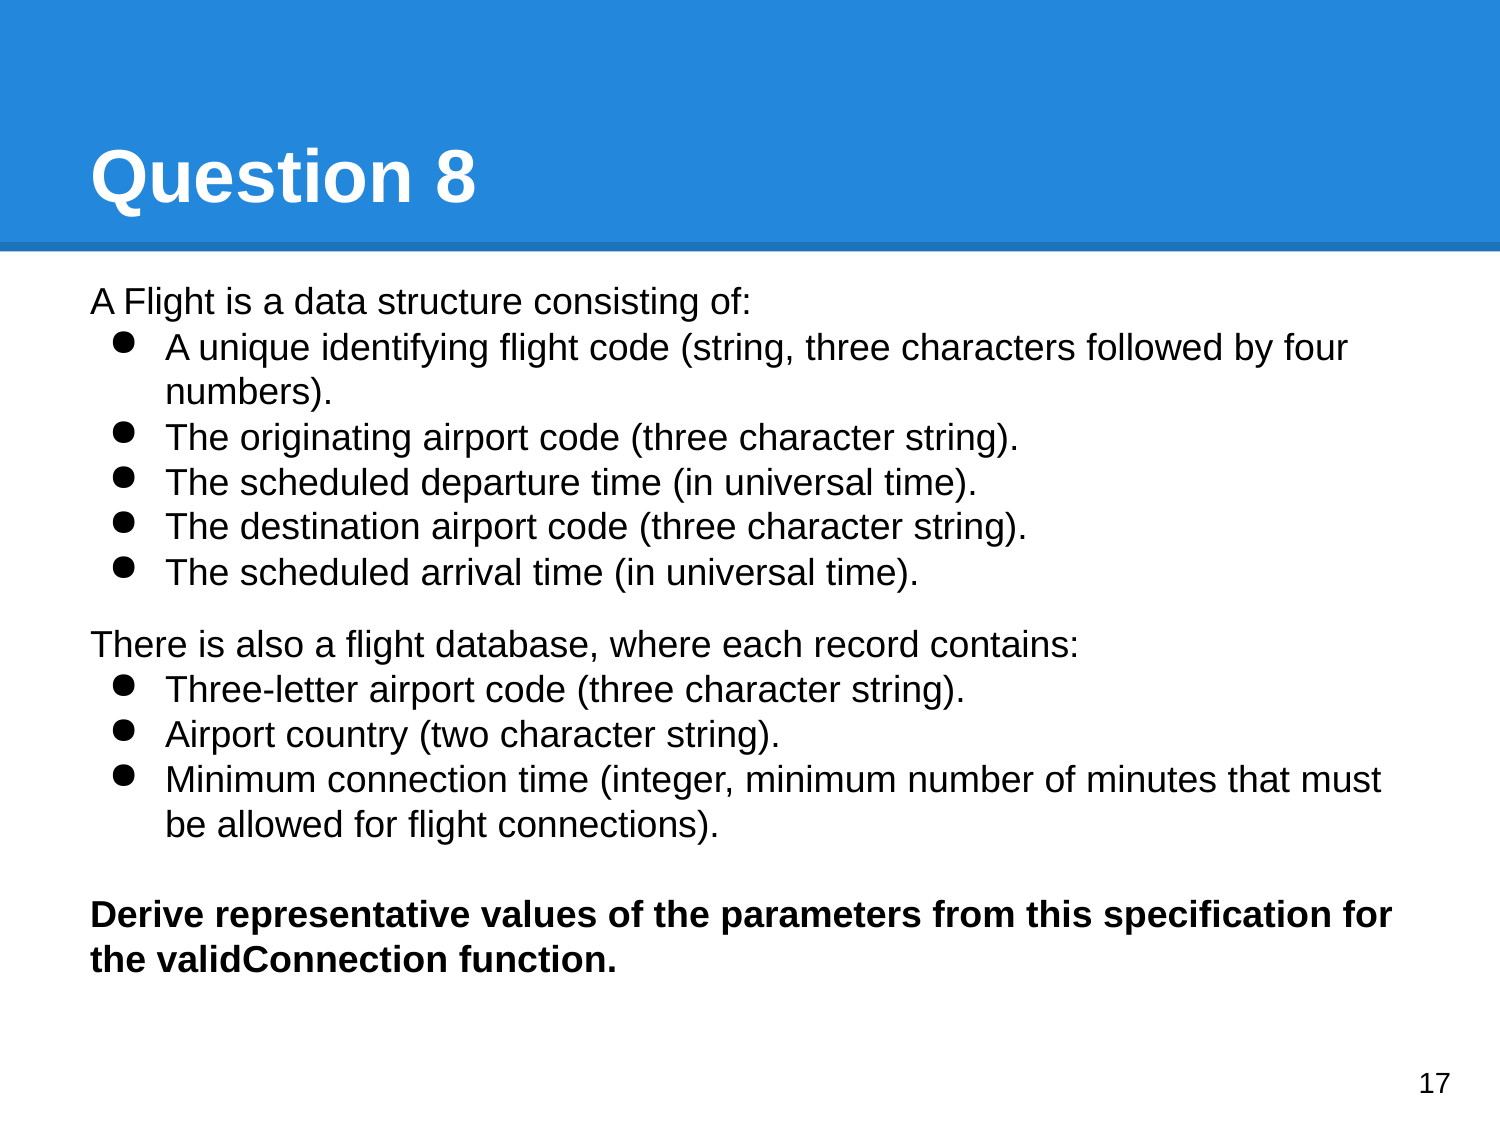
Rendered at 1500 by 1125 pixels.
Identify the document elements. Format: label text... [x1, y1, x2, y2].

title Question 8 [75, 45, 1425, 233]
slide_number ‹#› [1403, 1038, 1494, 1125]
list A Flight is a data structure consisting of: A unique identifying flight code (string, three characters followed by four numbers). The originating airport code (three character string). The scheduled departure time (in universal time). The destination airport code (three character string). The scheduled arrival time (in universal time). There is also a flight database, where each record contains: Three-letter airport code (three character string). Airport country (two character string). Minimum connection time (integer, minimum number of minutes that must be allowed for flight connections). Derive representative values of the parameters from this specification for the validConnection function. [75, 262, 1425, 1078]
